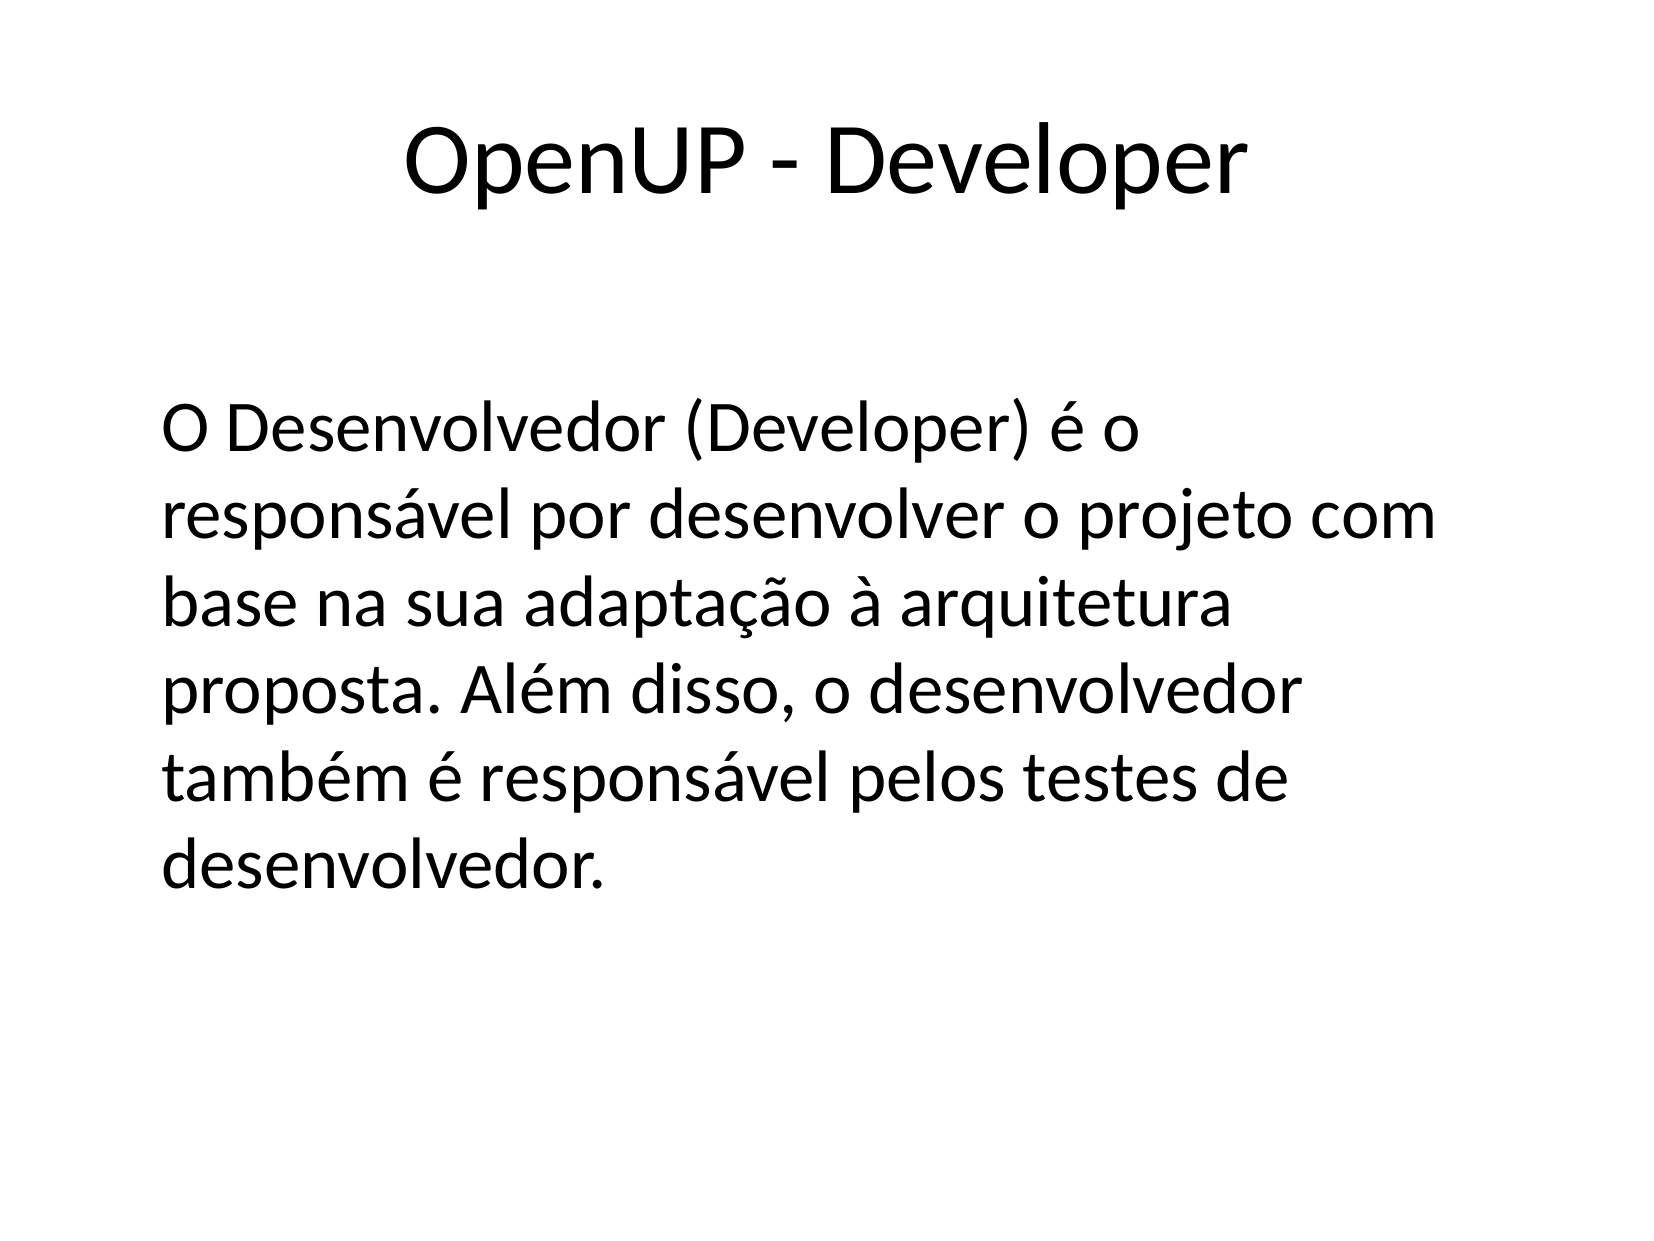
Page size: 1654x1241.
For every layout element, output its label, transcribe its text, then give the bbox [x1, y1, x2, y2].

title OpenUP - Developer [82, 49, 1572, 257]
list O Desenvolvedor (Developer) é o responsável por desenvolver o projeto com base na sua adaptação à arquitetura proposta. Além disso, o desenvolvedor também é responsável pelos testes de desenvolvedor. [82, 267, 1486, 1087]
